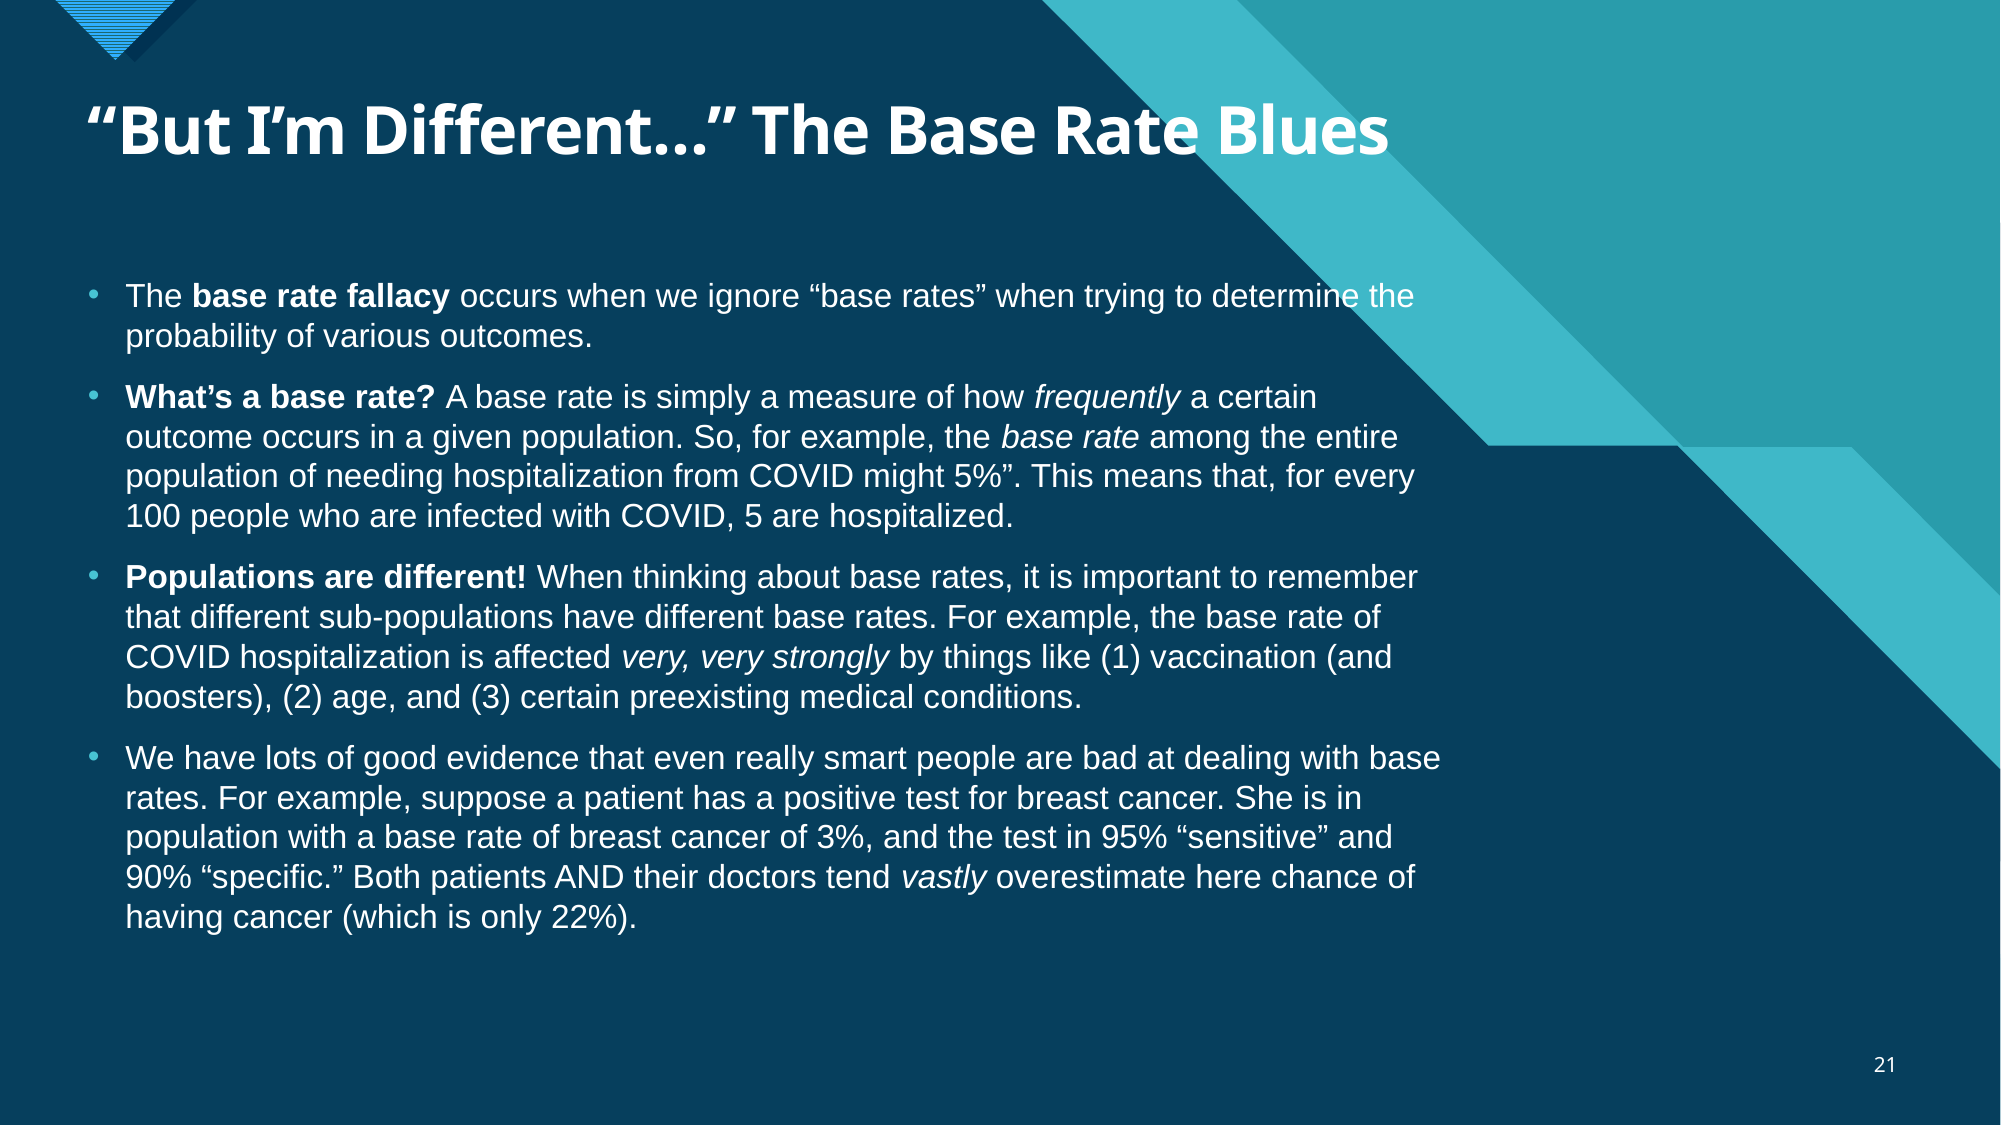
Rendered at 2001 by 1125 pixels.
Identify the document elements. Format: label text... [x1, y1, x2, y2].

title “But I’m Different…” The Base Rate Blues [72, 89, 1913, 177]
list The base rate fallacy occurs when we ignore “base rates” when trying to determine the probability of various outcomes. What’s a base rate? A base rate is simply a measure of how frequently a certain outcome occurs in a given population. So, for example, the base rate among the entire population of needing hospitalization from COVID might 5%”. This means that, for every 100 people who are infected with COVID, 5 are hospitalized. Populations are different! When thinking about base rates, it is important to remember that different sub-populations have different base rates. For example, the base rate of COVID hospitalization is affected very, very strongly by things like (1) vaccination (and boosters), (2) age, and (3) certain preexisting medical conditions. We have lots of good evidence that even really smart people are bad at dealing with base rates. For example, suppose a patient has a positive test for breast cancer. She is in population with a base rate of breast cancer of 3%, and the test in 95% “sensitive” and 90% “specific.” Both patients AND their doctors tend vastly overestimate here chance of having cancer (which is only 22%). [72, 266, 1467, 939]
slide_number 21 [1845, 1035, 1913, 1096]
